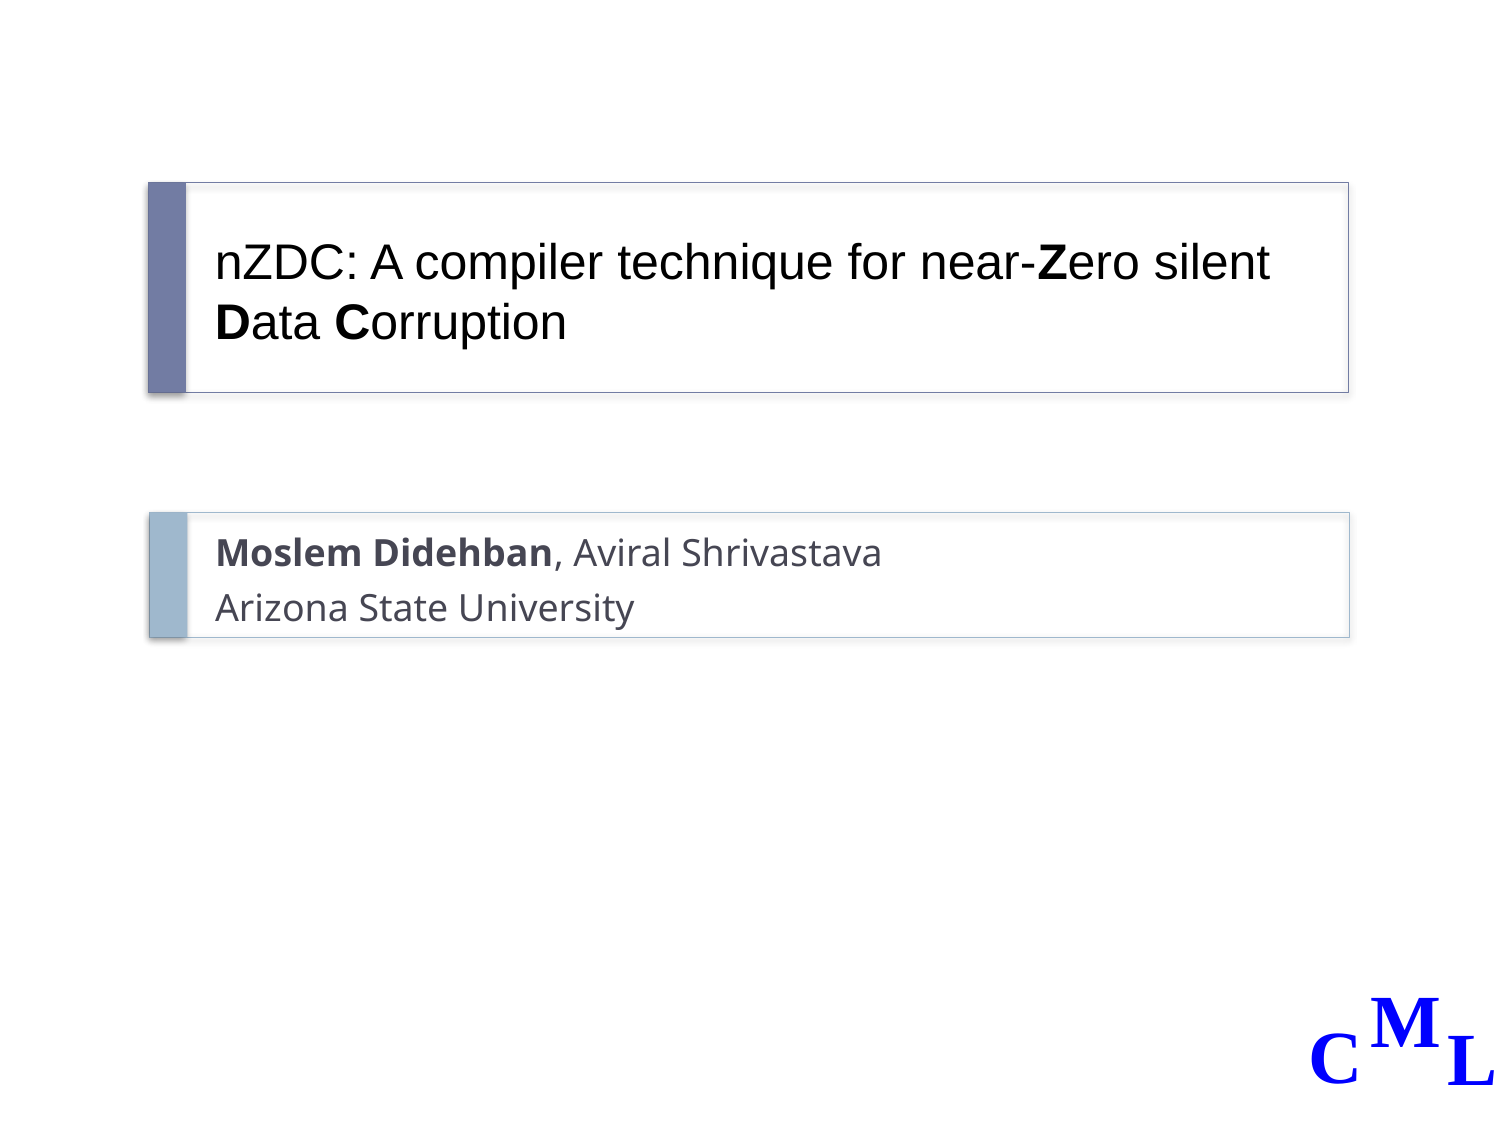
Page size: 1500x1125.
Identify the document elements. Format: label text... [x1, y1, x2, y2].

subtitle Moslem Didehban, Aviral Shrivastava Arizona State University [200, 521, 1325, 643]
title nZDC: A compiler technique for near-Zero silent Data Corruption [200, 221, 1325, 385]
